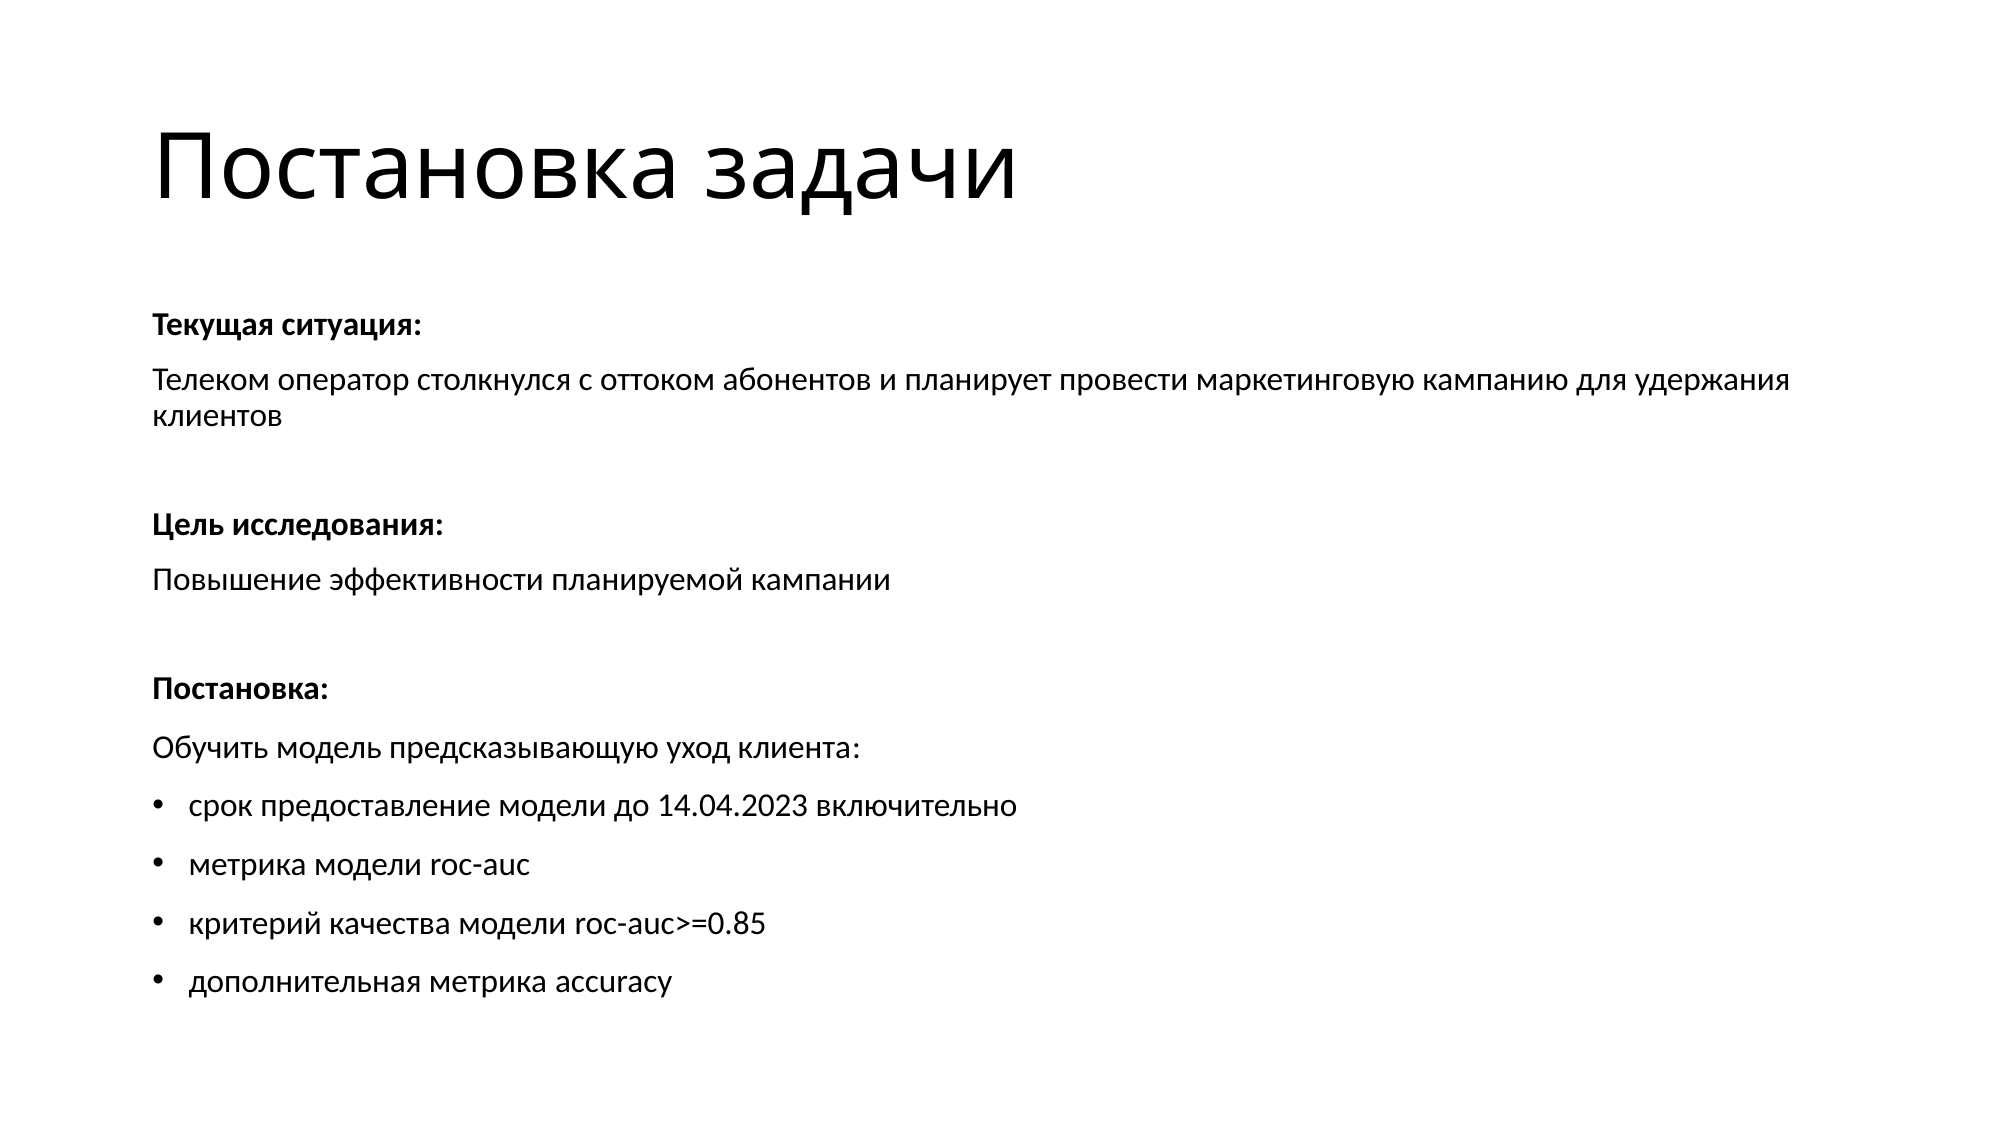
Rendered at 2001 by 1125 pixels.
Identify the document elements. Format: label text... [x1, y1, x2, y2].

list Текущая ситуация: Телеком оператор столкнулся с оттоком абонентов и планирует провести маркетинговую кампанию для удержания клиентов Цель исследования: Повышение эффективности планируемой кампании Постановка: Обучить модель предсказывающую уход клиента: срок предоставление модели до 14.04.2023 включительно метрика модели roc-auc критерий качества модели roc-auc>=0.85 дополнительная метрика accuracy [137, 299, 1863, 1014]
title Постановка задачи [137, 59, 1863, 278]
